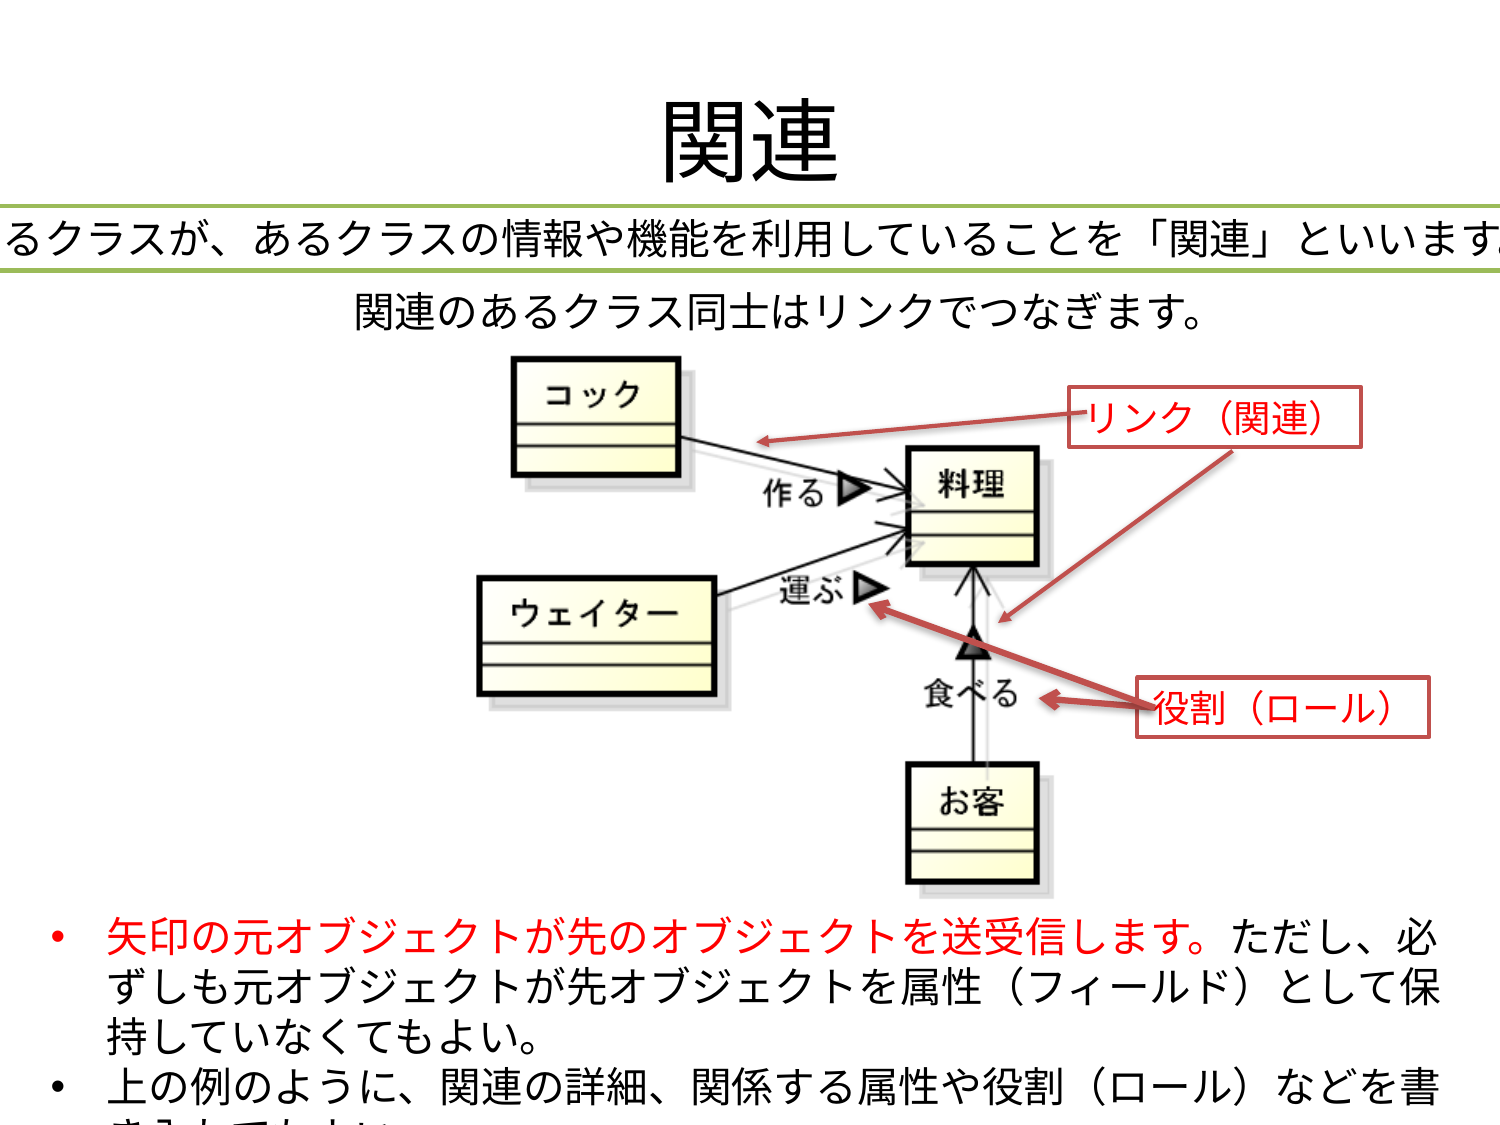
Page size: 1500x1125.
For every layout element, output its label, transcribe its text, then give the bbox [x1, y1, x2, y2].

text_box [997, 450, 1233, 624]
picture [414, 314, 1098, 932]
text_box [867, 603, 1156, 708]
text_box 役割（ロール） [1135, 675, 1431, 739]
title 関連 [75, 45, 1425, 204]
text_box 関連のあるクラス同士はリンクでつなぎます。 [338, 278, 1240, 344]
text_box 矢印の元オブジェクトが先のオブジェクトを送受信します。ただし、必ずしも元オブジェクトが先オブジェクトを属性（フィールド）として保持していなくてもよい。 上の例のように、関連の詳細、関係する属性や役割（ロール）などを書き入れてもよい。 [35, 903, 1468, 1125]
text_box あるクラスが、あるクラスの情報や機能を利用していることを「関連」といいます。 [0, 204, 1500, 273]
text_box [755, 411, 1088, 443]
text_box リンク（関連） [1103, 385, 1363, 449]
